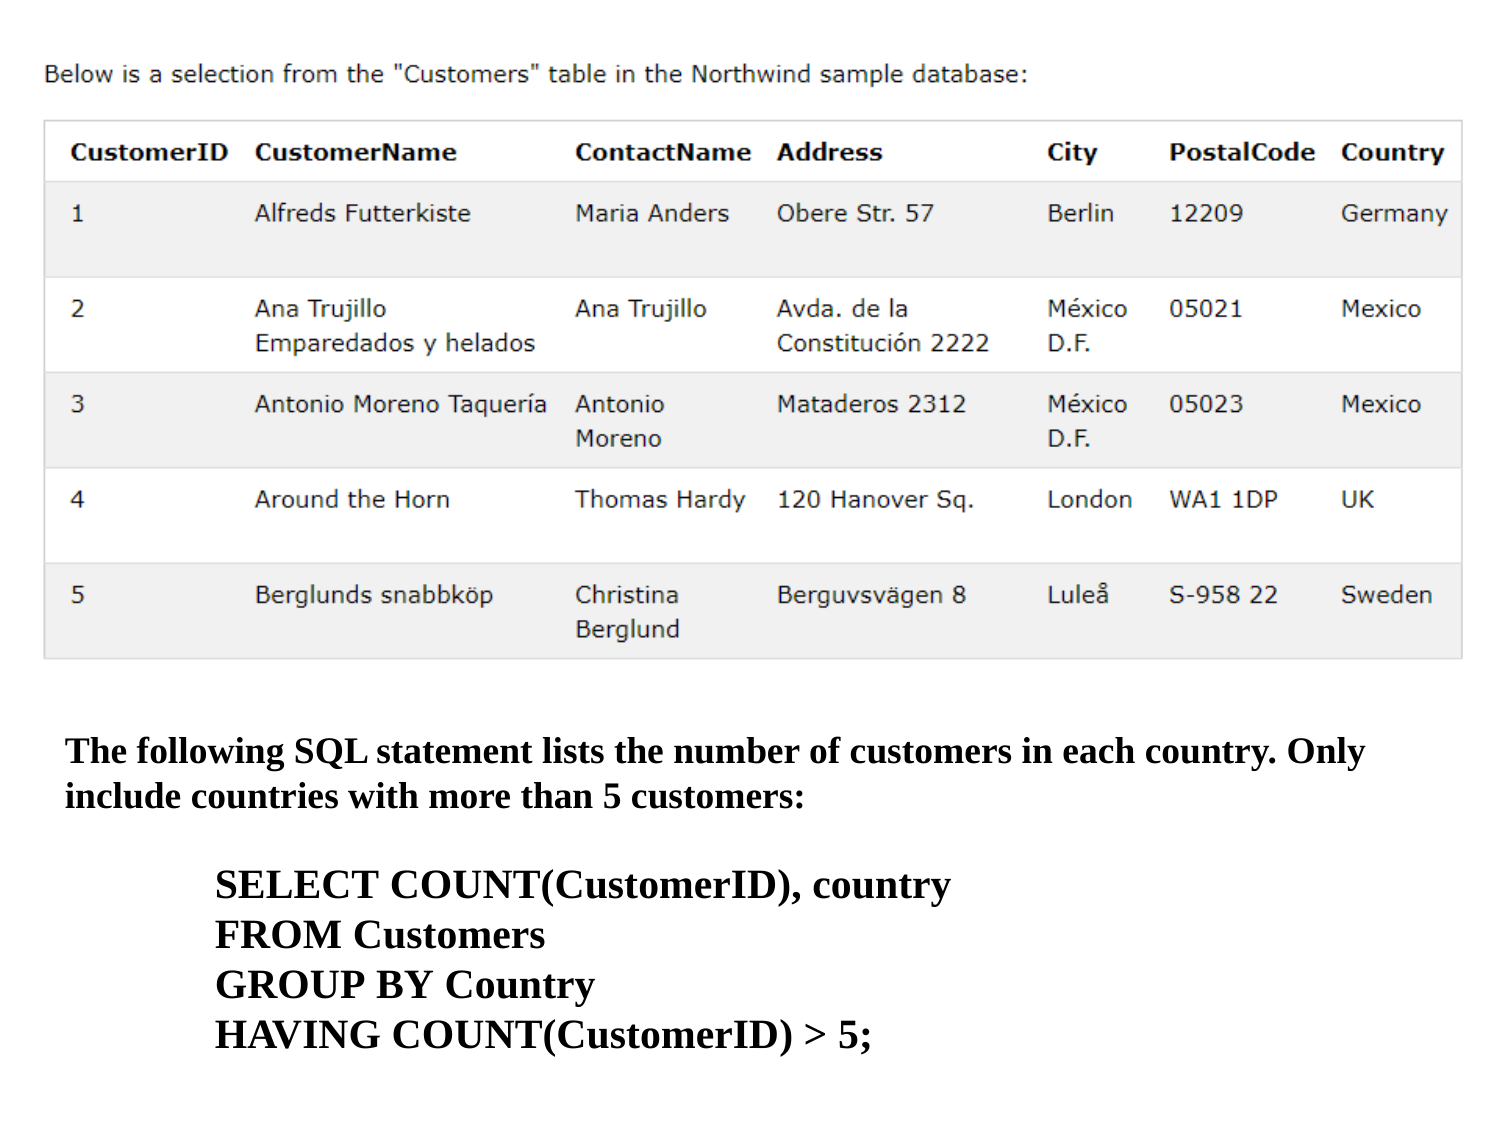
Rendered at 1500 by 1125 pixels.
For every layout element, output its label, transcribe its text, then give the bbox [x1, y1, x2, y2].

picture [24, 37, 1476, 688]
text_box The following SQL statement lists the number of customers in each country. Only include countries with more than 5 customers: [49, 718, 1475, 824]
text_box SELECT COUNT(CustomerID), country FROM Customers GROUP BY Country HAVING COUNT(CustomerID) > 5; [200, 849, 988, 1065]
